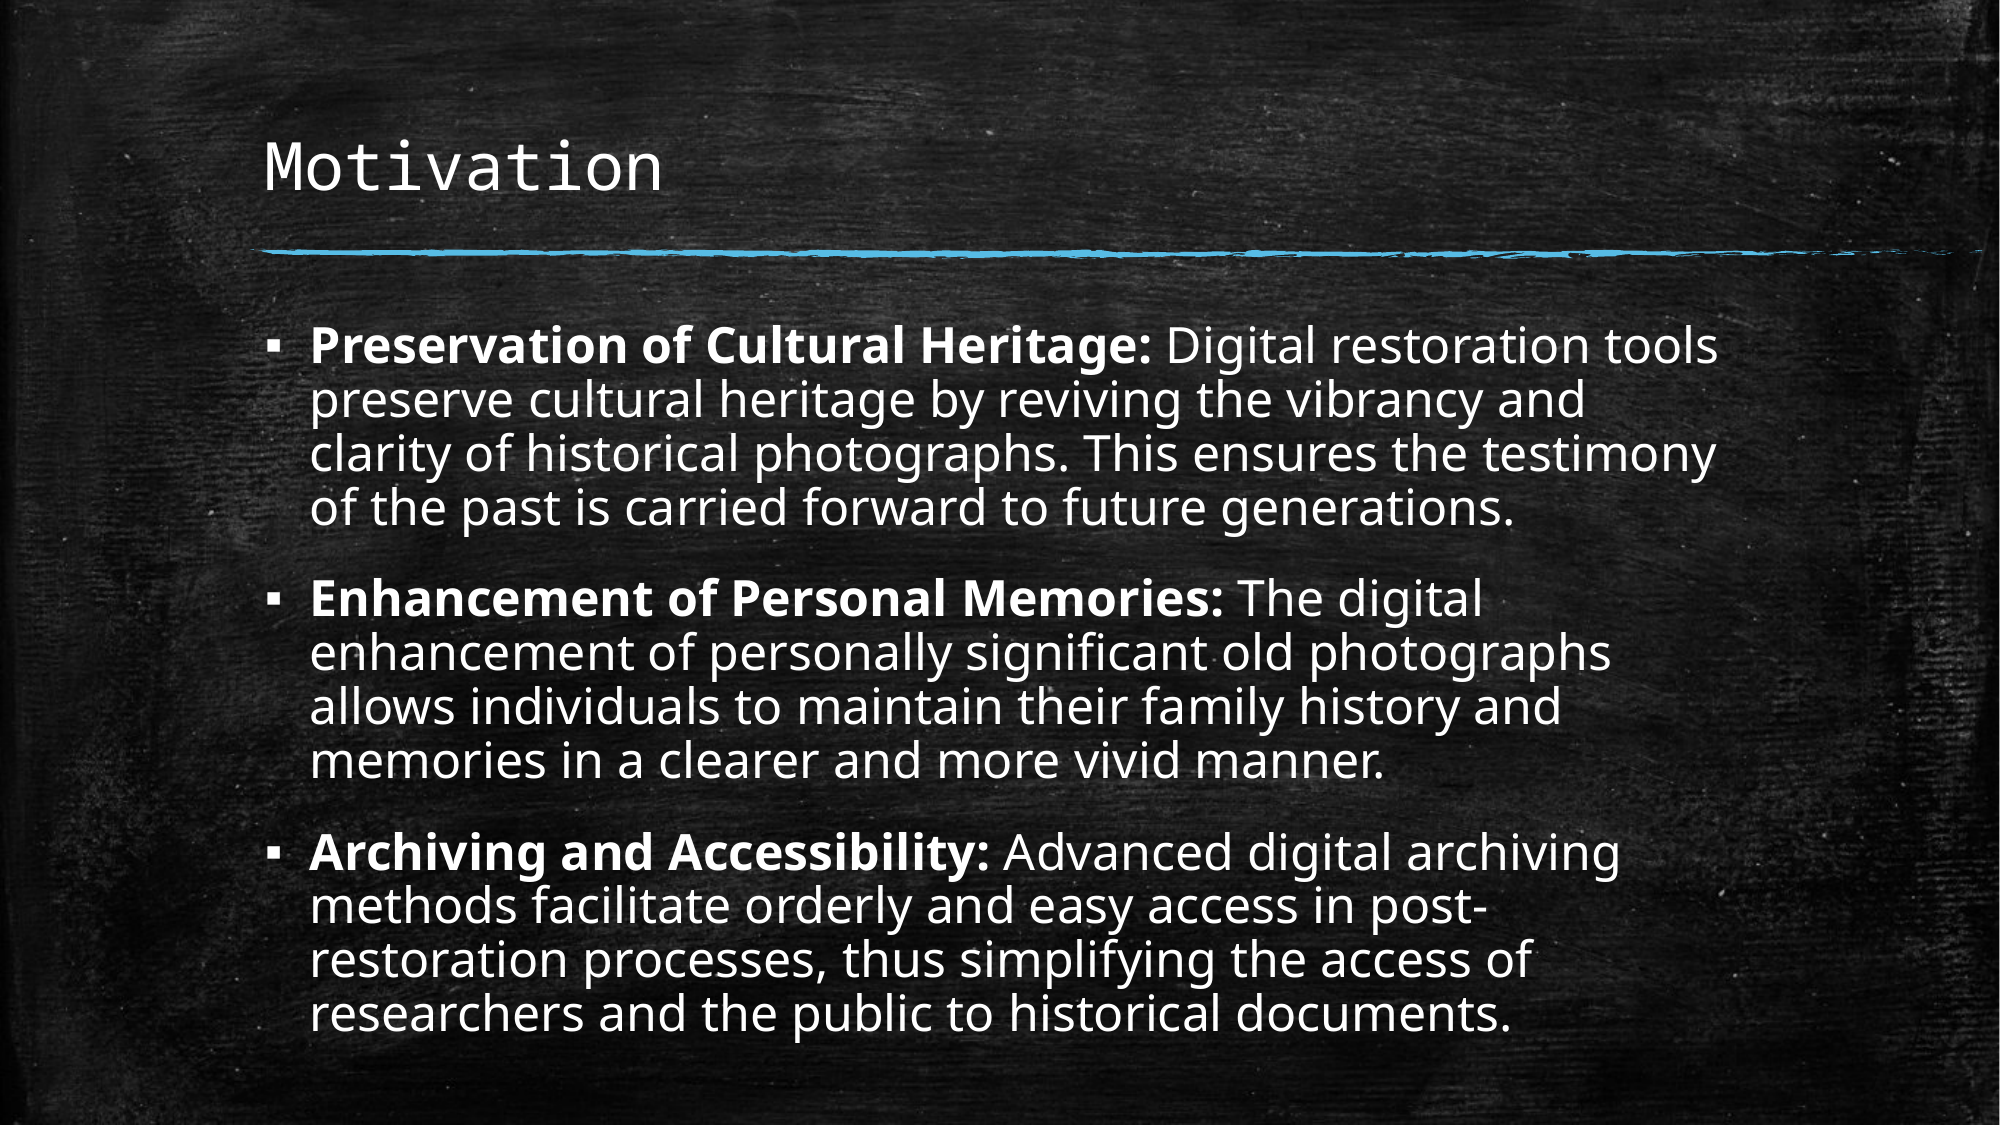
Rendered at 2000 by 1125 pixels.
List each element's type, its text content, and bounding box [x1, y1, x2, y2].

list Preservation of Cultural Heritage: Digital restoration tools preserve cultural heritage by reviving the vibrancy and clarity of historical photographs. This ensures the testimony of the past is carried forward to future generations. Enhancement of Personal Memories: The digital enhancement of personally significant old photographs allows individuals to maintain their family history and memories in a clearer and more vivid manner. Archiving and Accessibility: Advanced digital archiving methods facilitate orderly and easy access in post-restoration processes, thus simplifying the access of researchers and the public to historical documents. [249, 312, 1750, 1013]
title Motivation [249, 45, 1750, 213]
